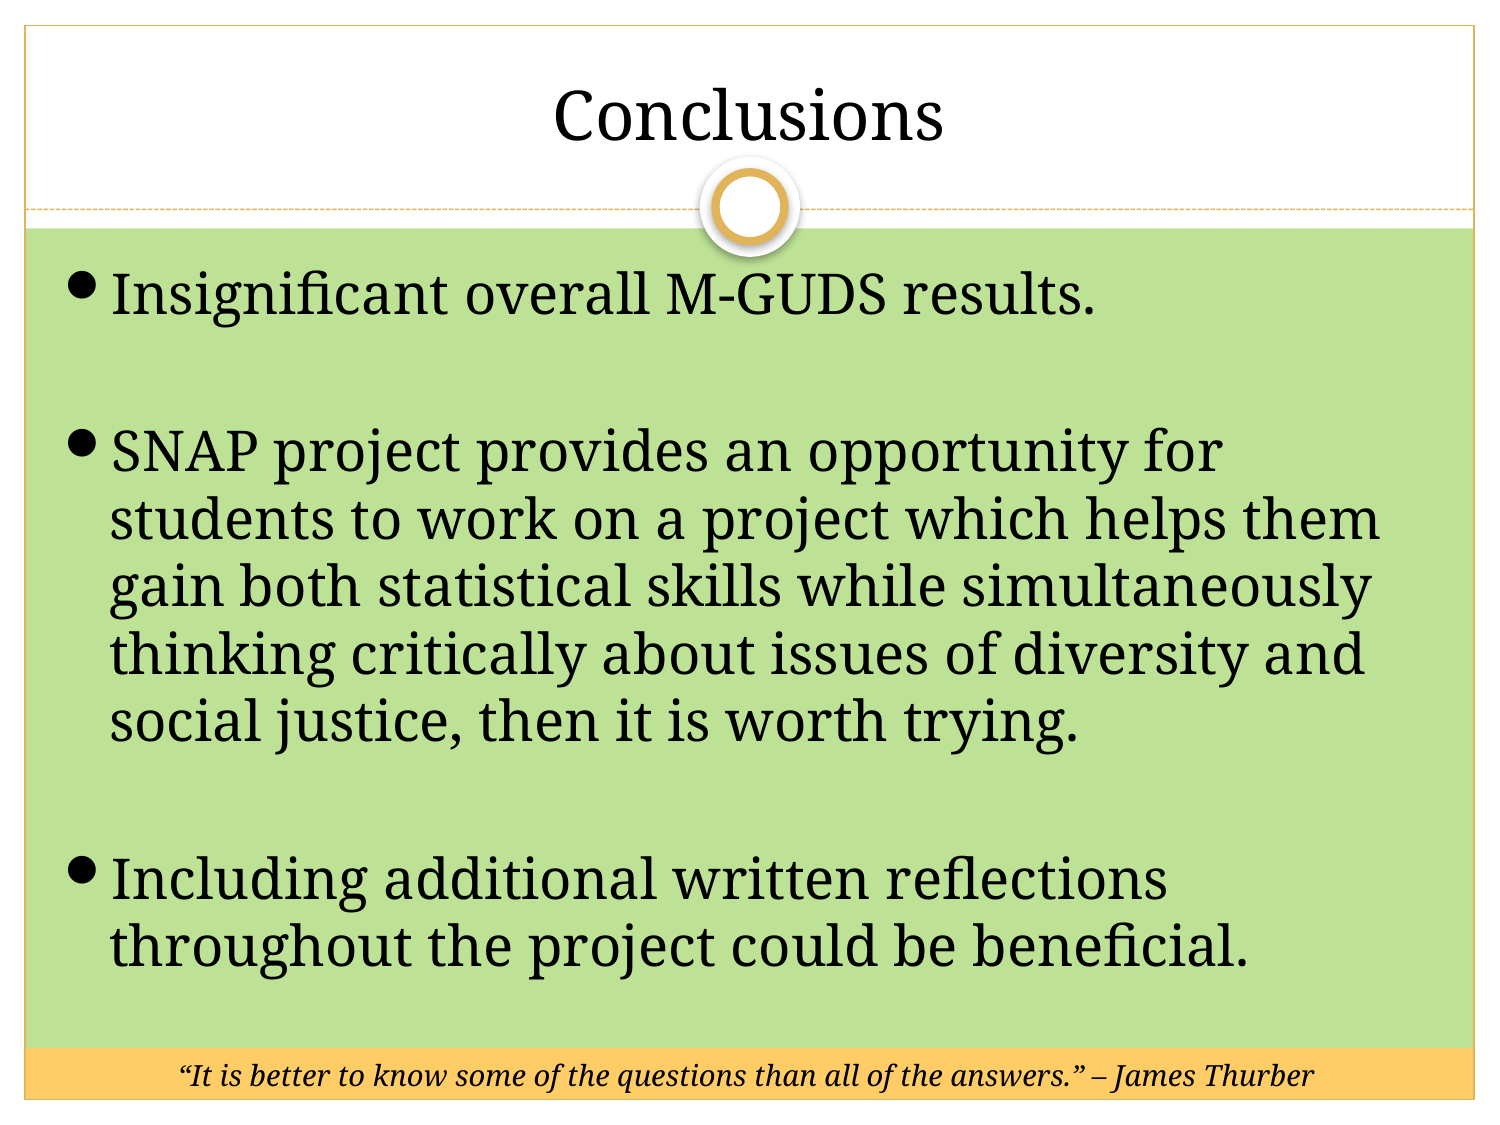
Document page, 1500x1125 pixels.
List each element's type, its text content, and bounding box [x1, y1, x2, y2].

title Conclusions [49, 37, 1450, 162]
text_box “It is better to know some of the questions than all of the answers.” – James Thurber [49, 1049, 1445, 1100]
list Insignificant overall M-GUDS results. SNAP project provides an opportunity for students to work on a project which helps them gain both statistical skills while simultaneously thinking critically about issues of diversity and social justice, then it is worth trying. Including additional written reflections throughout the project could be beneficial. [49, 250, 1445, 1001]
